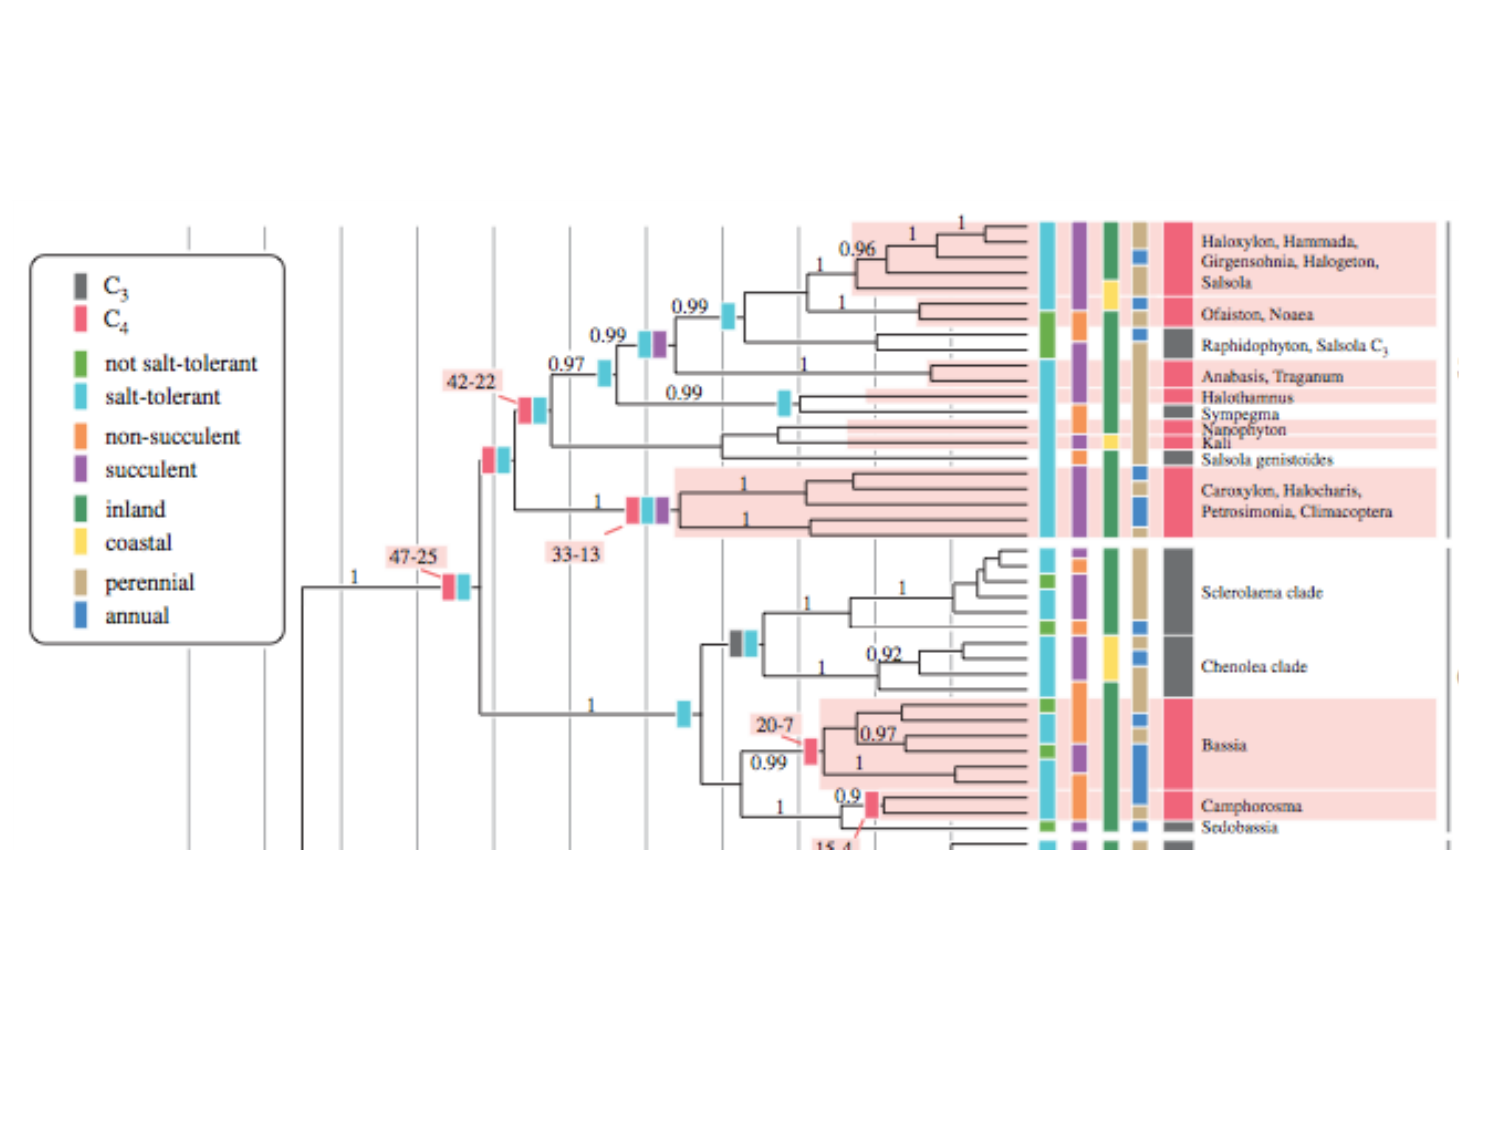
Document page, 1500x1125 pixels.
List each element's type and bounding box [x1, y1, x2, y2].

picture [12, 199, 1459, 851]
